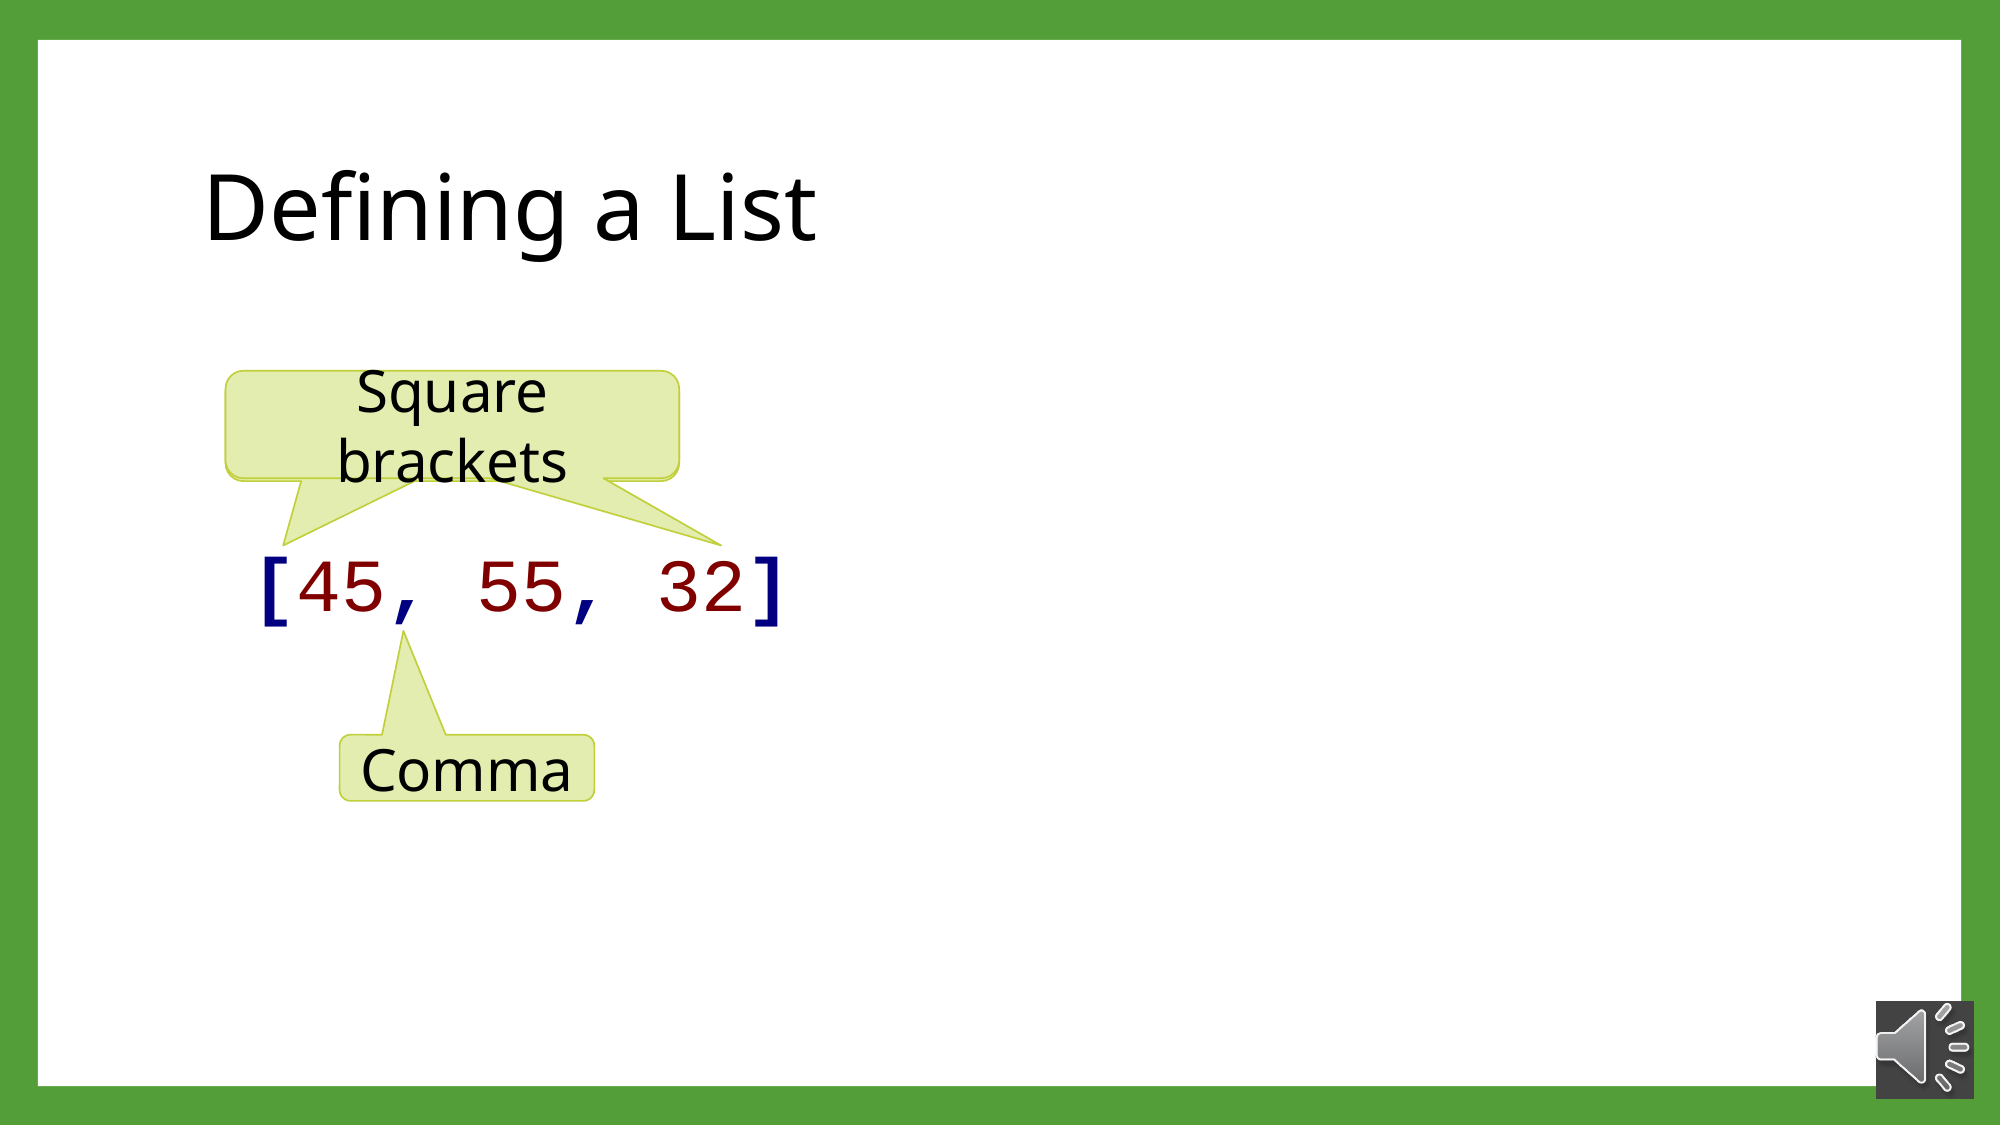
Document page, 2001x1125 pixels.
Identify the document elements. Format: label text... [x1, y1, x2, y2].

title Defining a List [187, 99, 1808, 323]
text_box [225, 467, 496, 547]
picture [1874, 999, 1976, 1101]
text_box [45, 55, 32] [228, 529, 807, 635]
text_box [610, 467, 680, 482]
text_box Square brackets [224, 369, 722, 547]
text_box Comma [338, 630, 596, 802]
